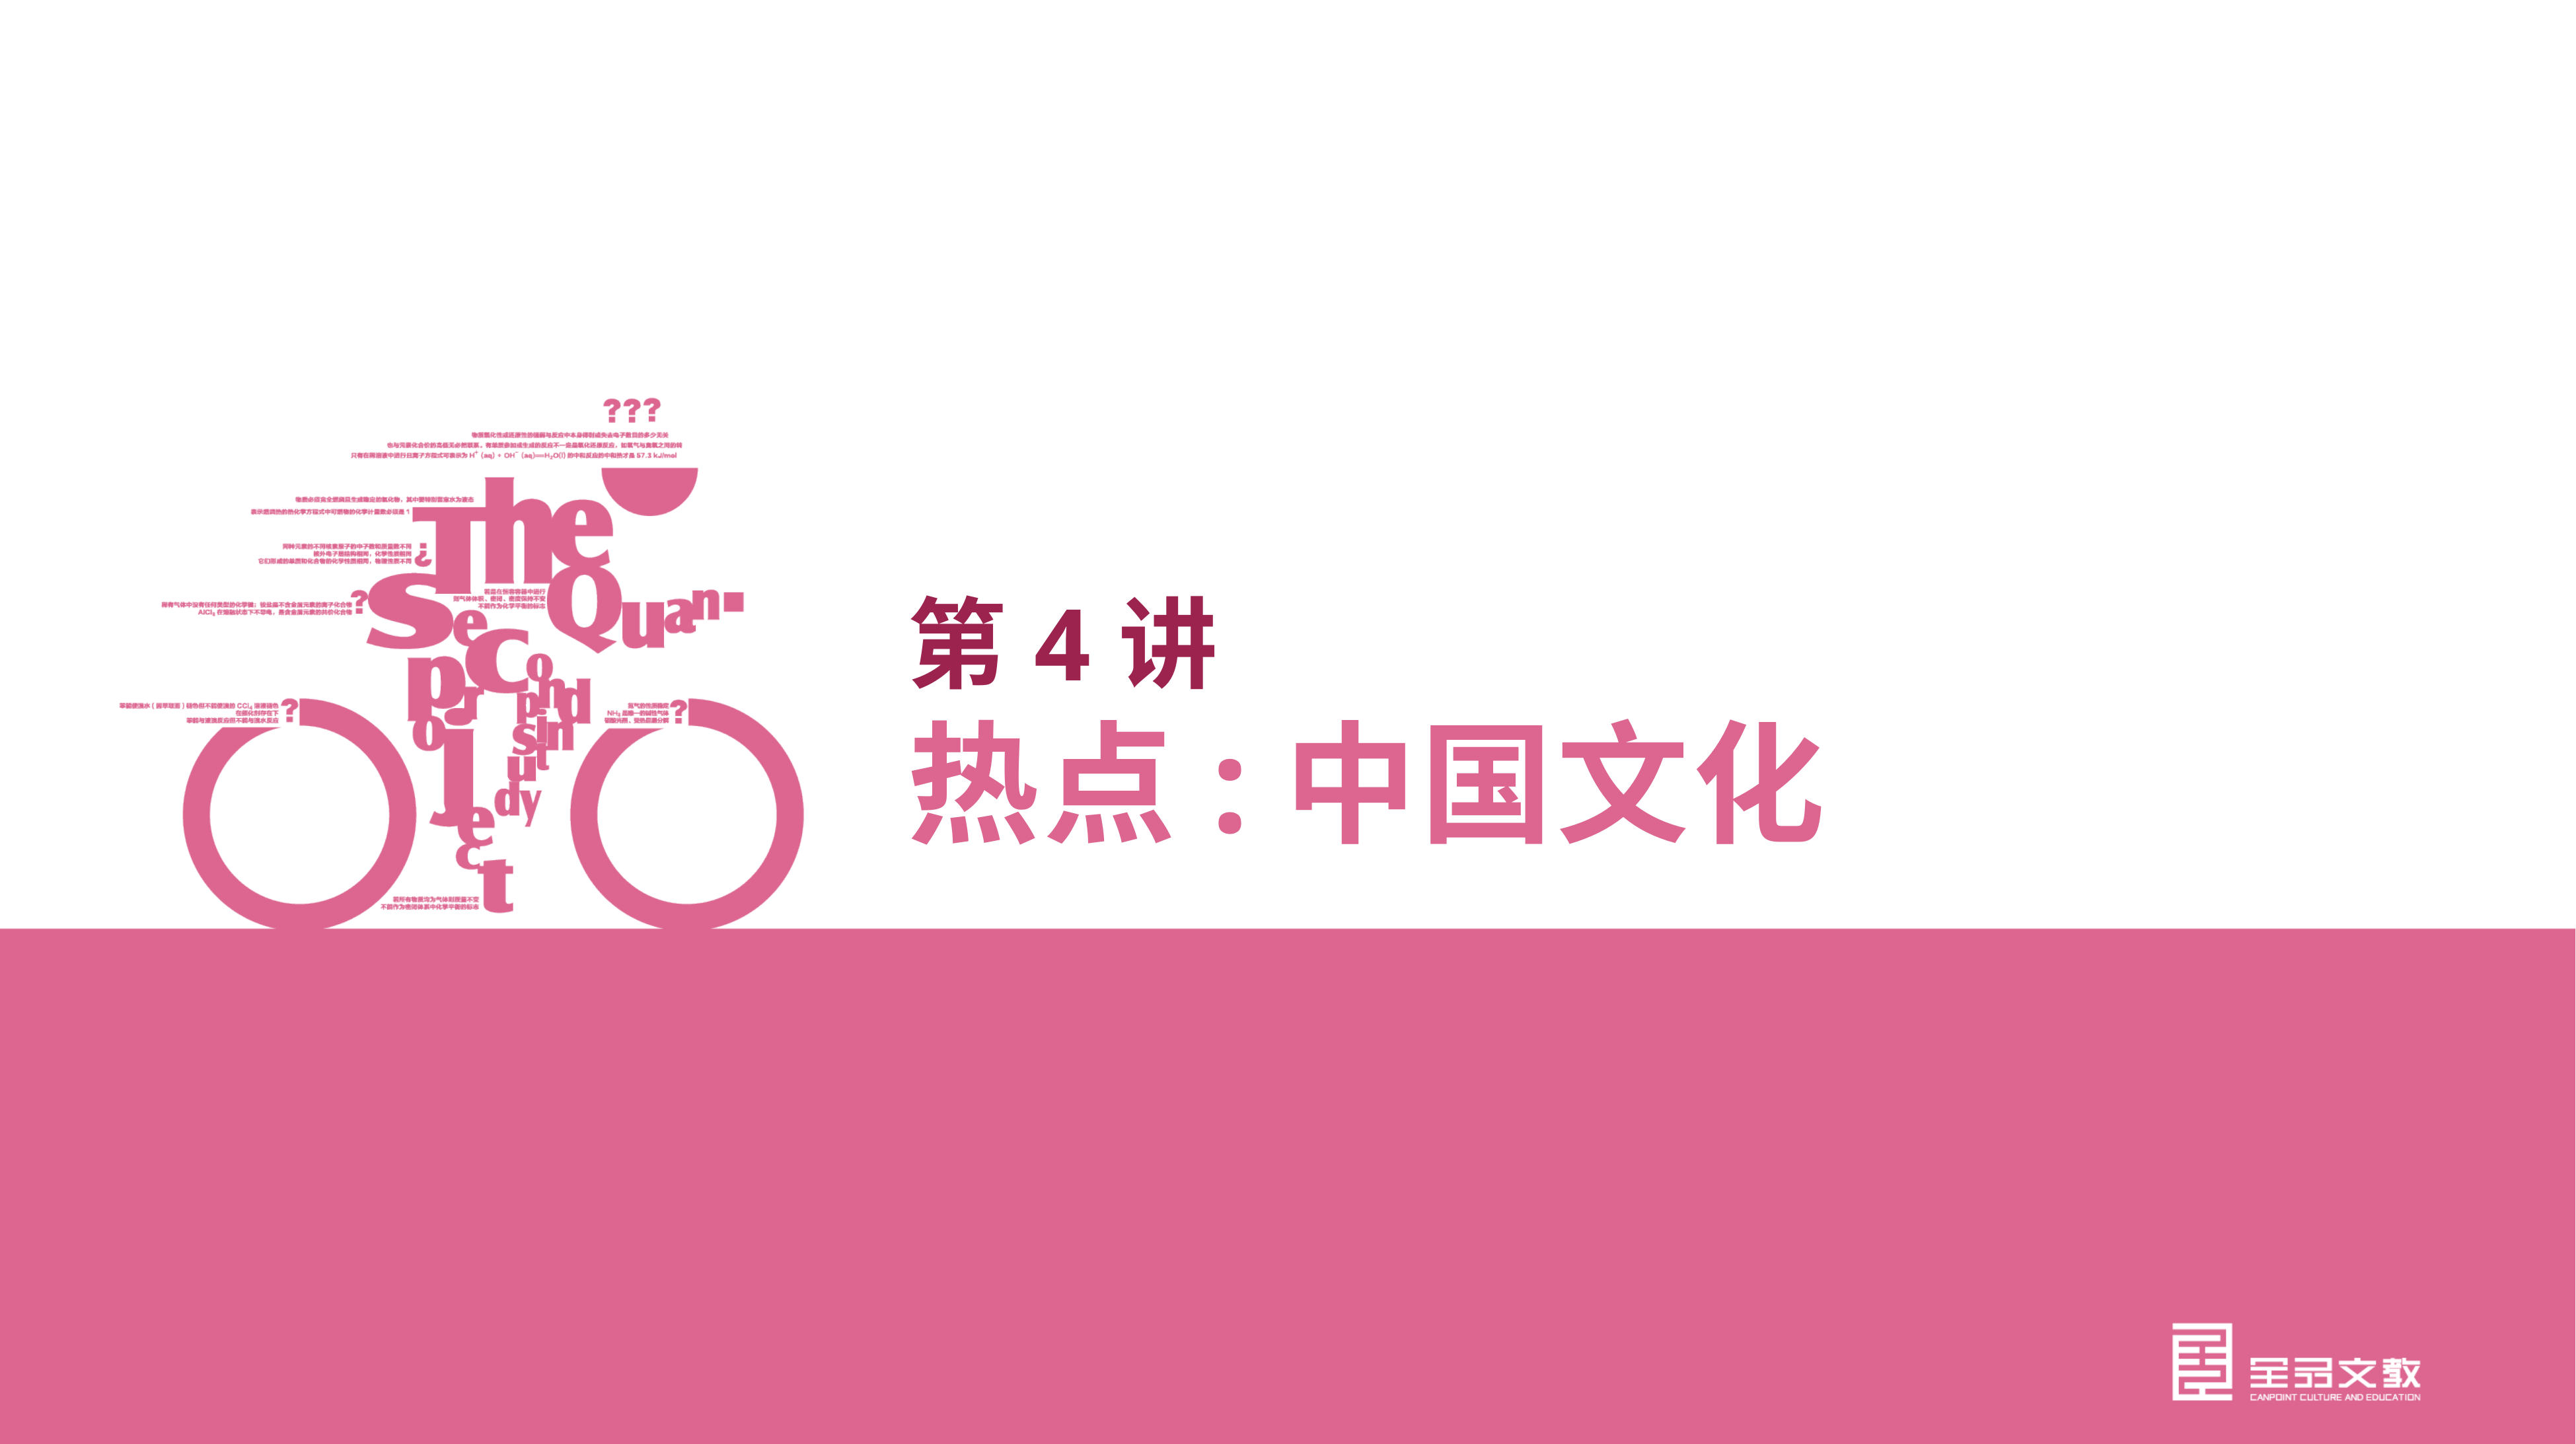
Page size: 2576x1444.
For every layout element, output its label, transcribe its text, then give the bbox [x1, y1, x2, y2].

picture [0, 0, 2576, 1444]
text_box 第4讲 热点:中国文化 [897, 577, 2239, 864]
